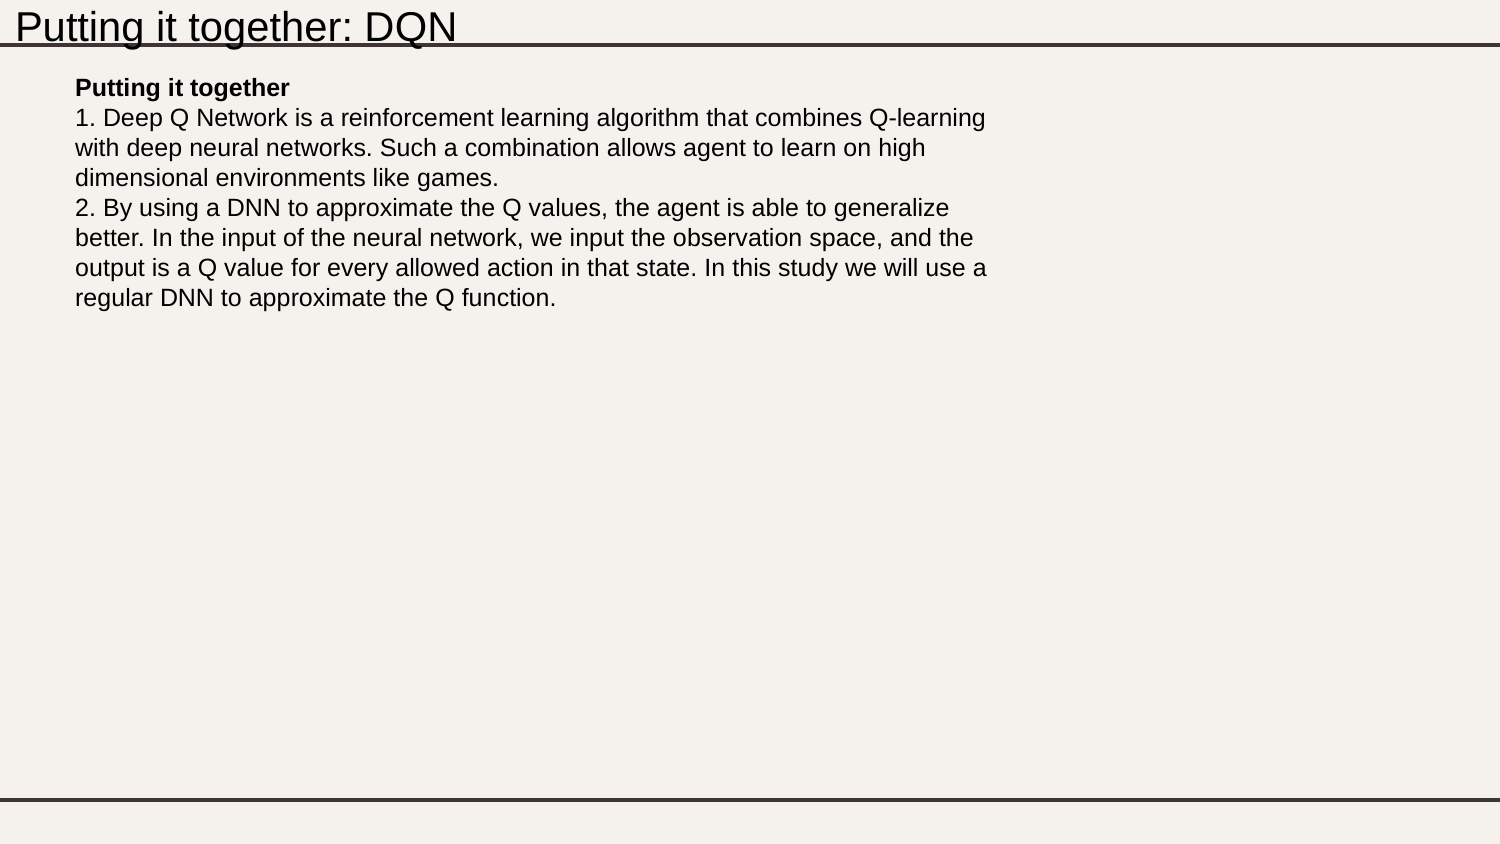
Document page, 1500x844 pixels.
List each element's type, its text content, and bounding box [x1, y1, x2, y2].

text_box Putting it together: DQN [0, 0, 1487, 65]
text_box Putting it together 1. Deep Q Network is a reinforcement learning algorithm that combines Q-learning with deep neural networks. Such a combination allows agent to learn on high dimensional environments like games. 2. By using a DNN to approximate the Q values, the agent is able to generalize better. In the input of the neural network, we input the observation space, and the output is a Q value for every allowed action in that state. In this study we will use a regular DNN to approximate the Q function. [60, 64, 1043, 349]
